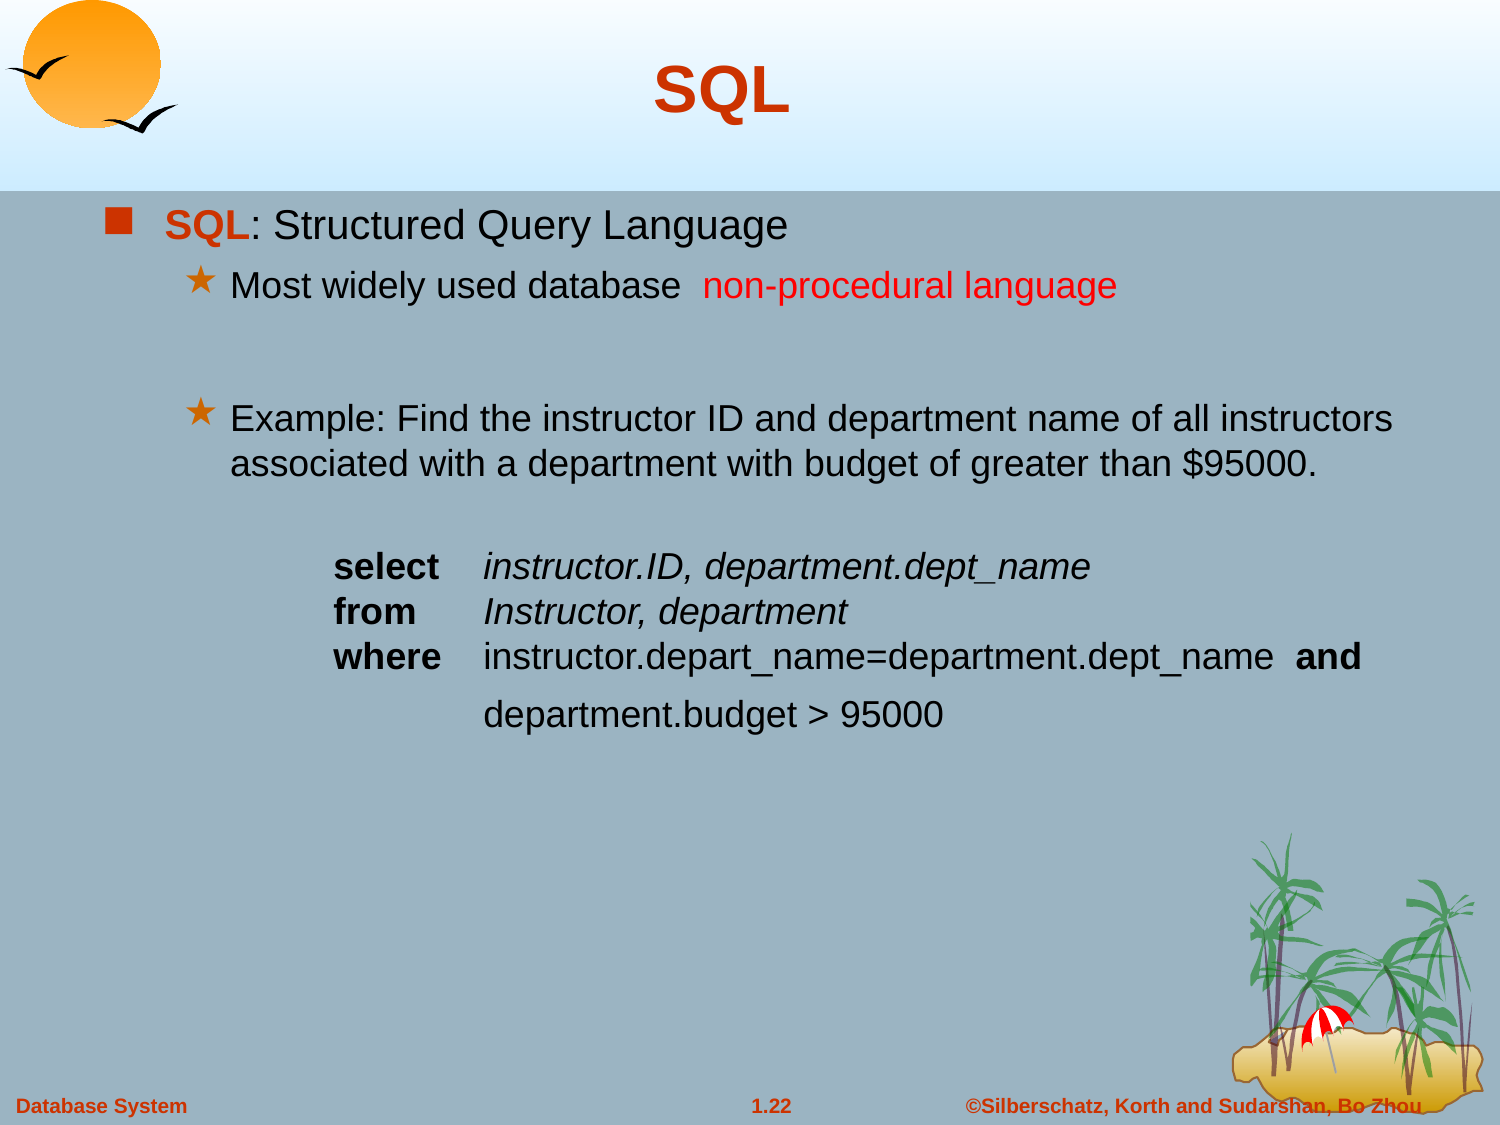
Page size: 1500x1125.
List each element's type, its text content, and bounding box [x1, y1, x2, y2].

list SQL: Structured Query Language Most widely used database non-procedural language Example: Find the instructor ID and department name of all instructors associated with a department with budget of greater than $95000. select instructor.ID, department.dept_name from Instructor, department where instructor.depart_name=department.dept_name and department.budget > 95000 [93, 190, 1454, 889]
title SQL [59, 33, 1386, 134]
